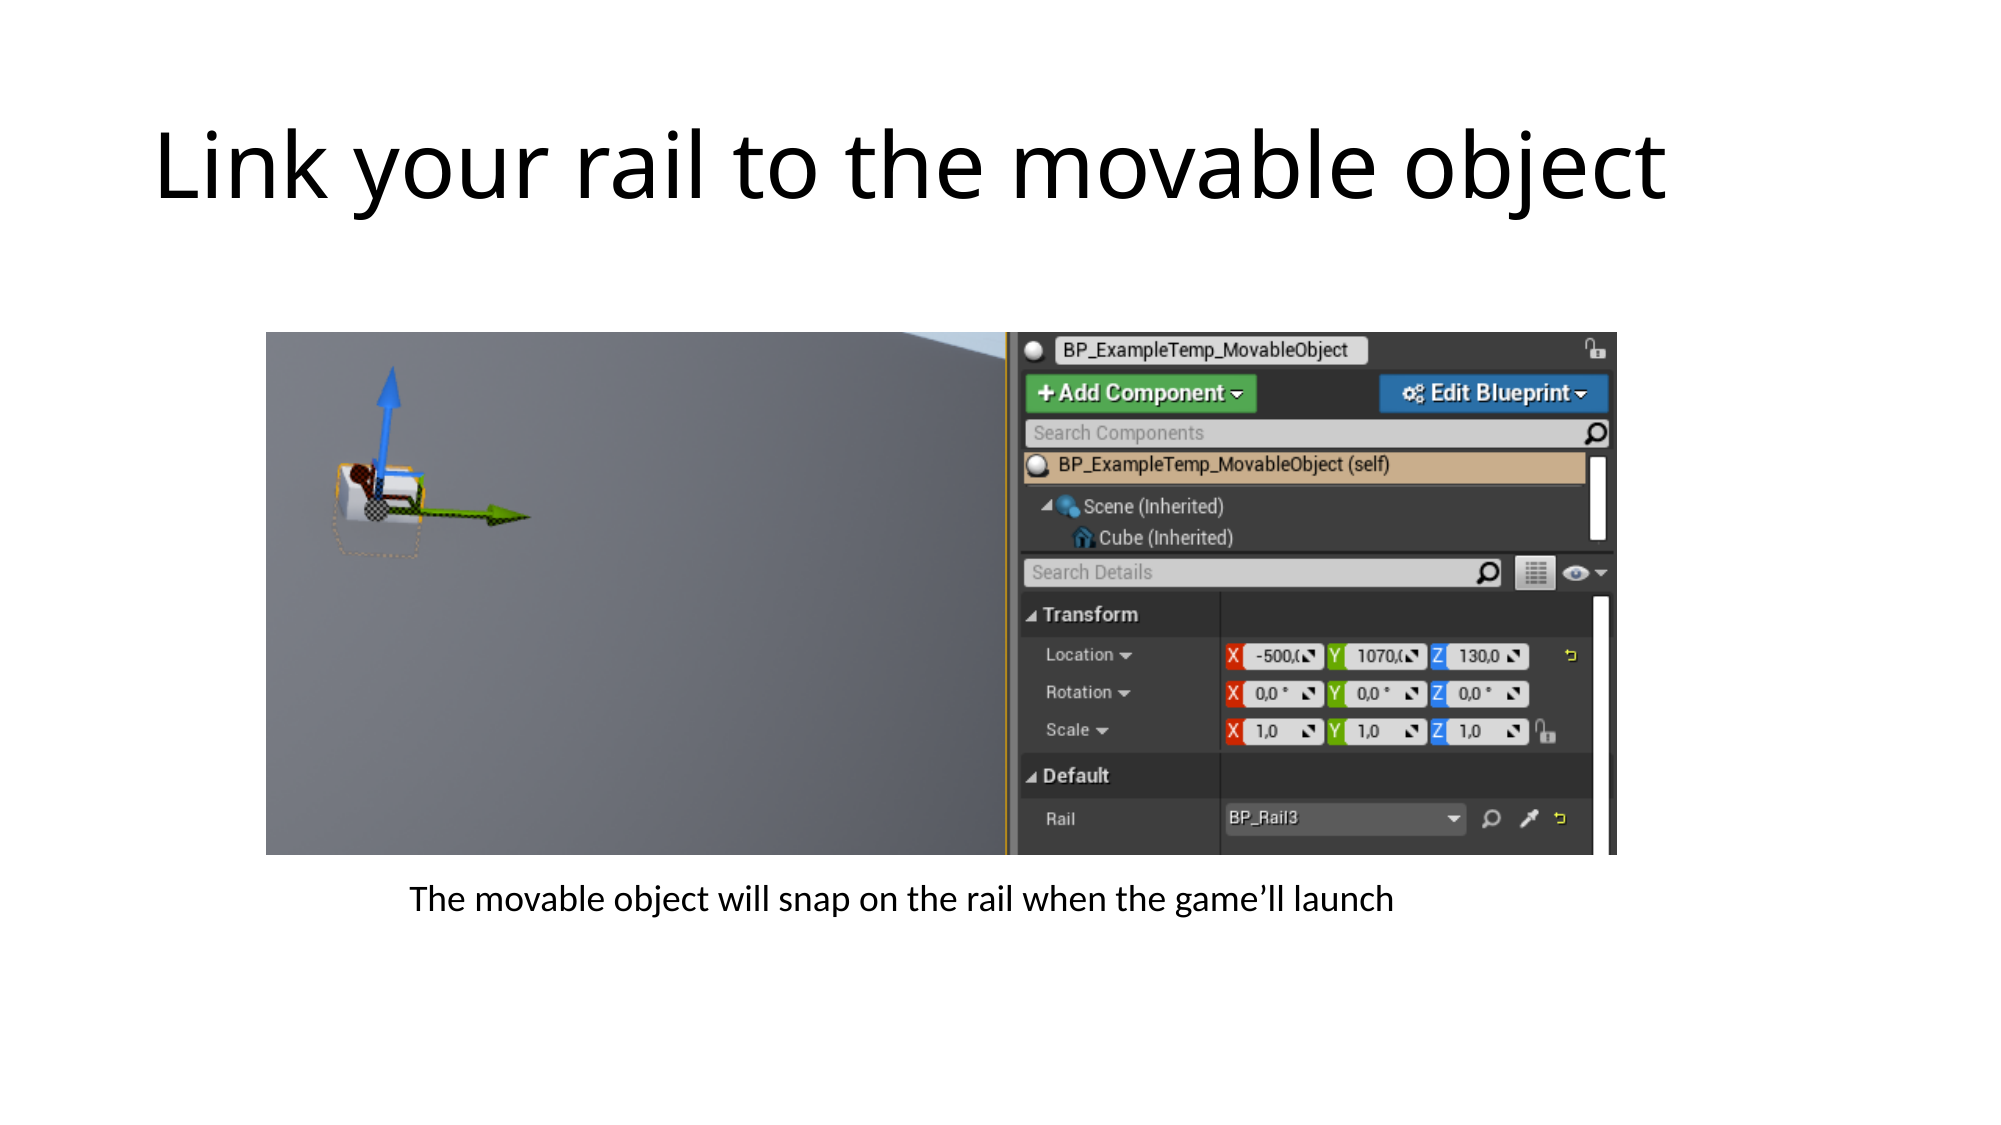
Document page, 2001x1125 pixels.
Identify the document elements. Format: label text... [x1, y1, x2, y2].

text_box The movable object will snap on the rail when the game’ll launch [394, 866, 1419, 927]
title Link your rail to the movable object [137, 59, 1863, 278]
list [266, 332, 1617, 855]
